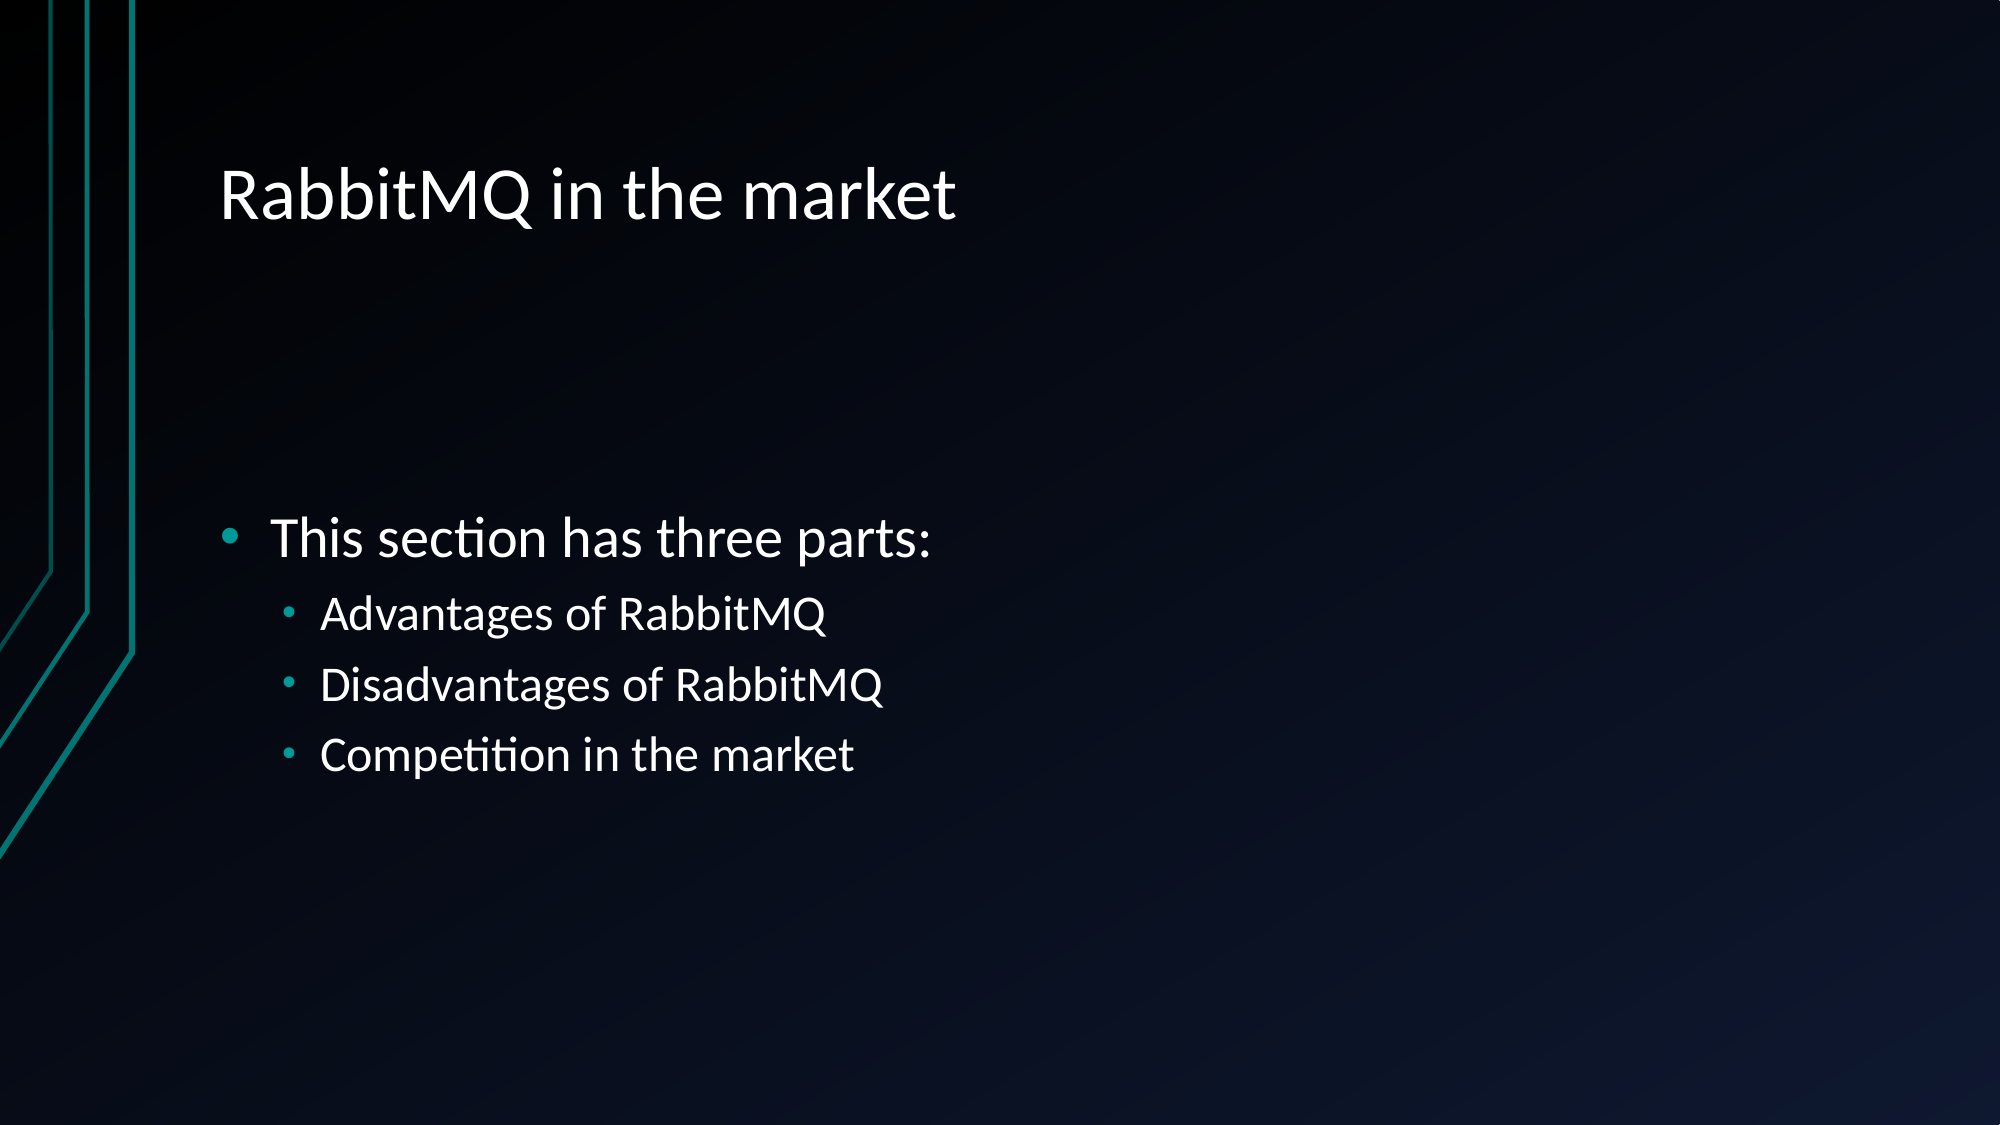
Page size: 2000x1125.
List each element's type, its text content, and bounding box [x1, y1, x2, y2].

title RabbitMQ in the market [199, 45, 1900, 246]
list This section has three parts: Advantages of RabbitMQ Disadvantages of RabbitMQ Competition in the market [199, 279, 1900, 1012]
